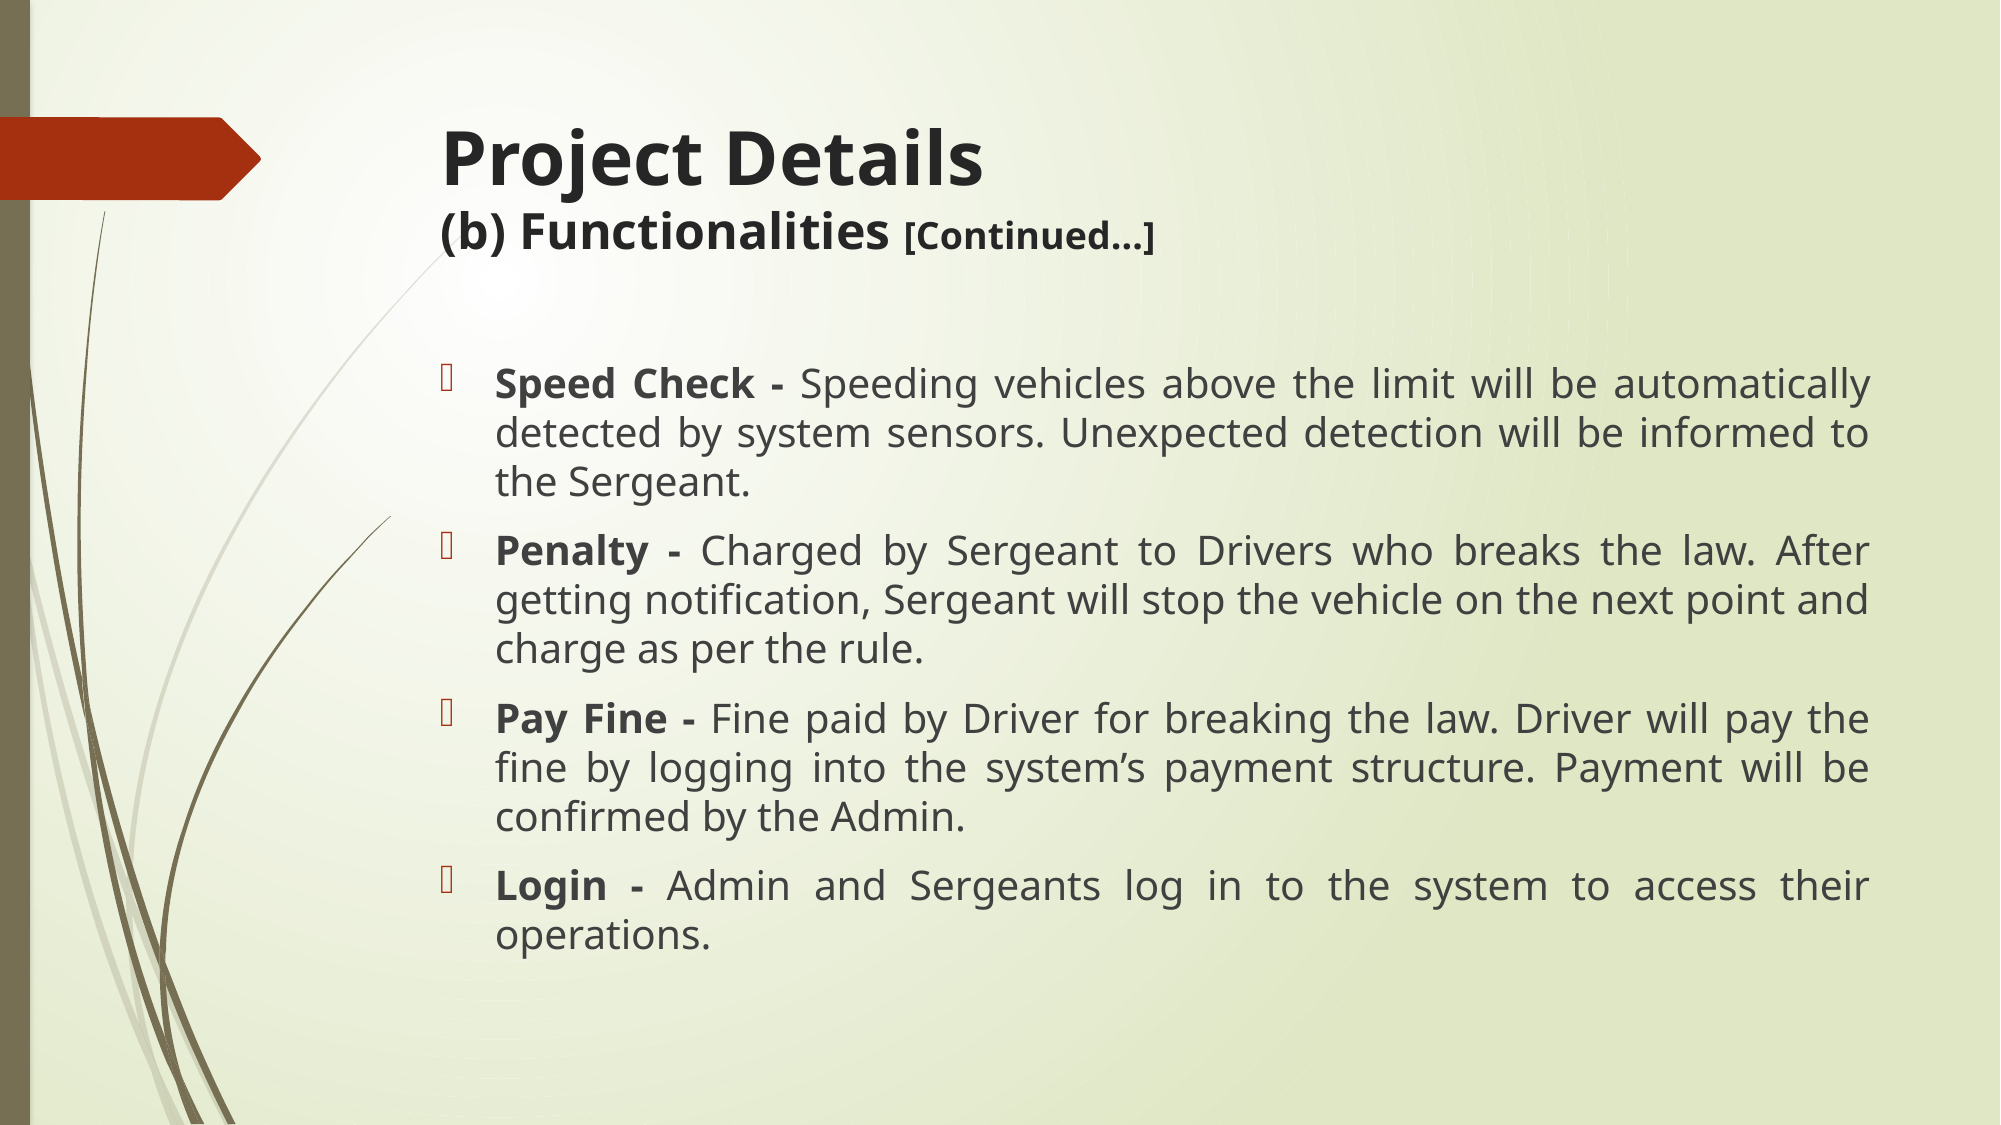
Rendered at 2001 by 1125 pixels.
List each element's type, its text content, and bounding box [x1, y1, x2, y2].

title Project Details (b) Functionalities [Continued...] [425, 102, 1888, 313]
list Speed Check - Speeding vehicles above the limit will be automatically detected by system sensors. Unexpected detection will be informed to the Sergeant. Penalty - Charged by Sergeant to Drivers who breaks the law. After getting notification, Sergeant will stop the vehicle on the next point and charge as per the rule. Pay Fine - Fine paid by Driver for breaking the law. Driver will pay the fine by logging into the system’s payment structure. Payment will be confirmed by the Admin. Login - Admin and Sergeants log in to the system to access their operations. [424, 350, 1888, 970]
